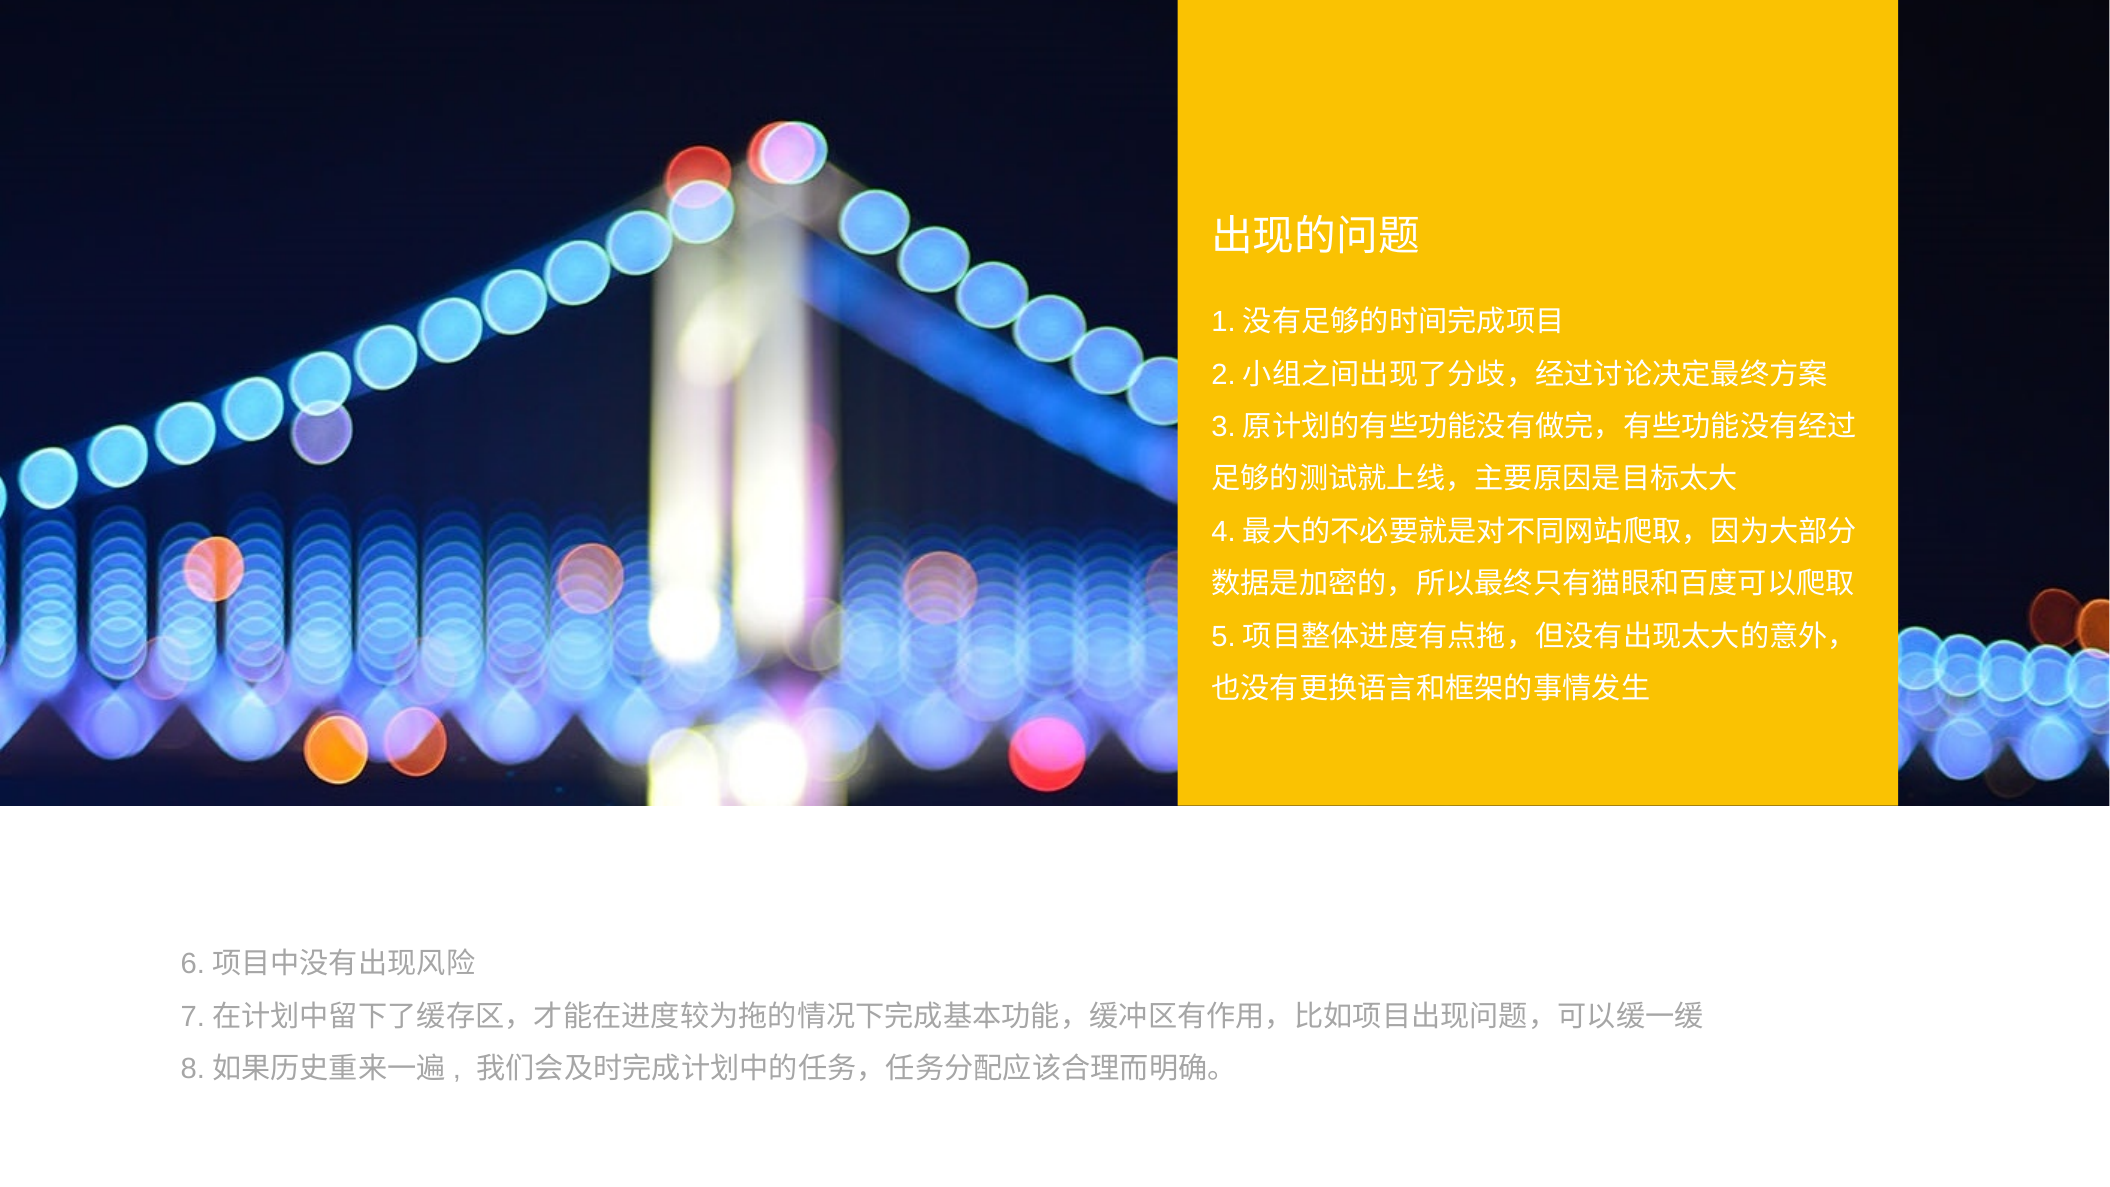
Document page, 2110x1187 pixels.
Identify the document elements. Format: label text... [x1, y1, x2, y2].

text_box 1.没有足够的时间完成项目 2.小组之间出现了分歧，经过讨论决定最终方案 3.原计划的有些功能没有做完，有些功能没有经过足够的测试就上线，主要原因是目标太大 4.最大的不必要就是对不同网站爬取，因为大部分数据是加密的，所以最终只有猫眼和百度可以爬取 5.项目整体进度有点拖，但没有出现太大的意外，也没有更换语言和框架的事情发生 [1211, 285, 1865, 757]
text_box 出现的问题 [1211, 208, 1693, 259]
text_box [0, 0, 1177, 807]
text_box 6.项目中没有出现风险 7.在计划中留下了缓存区，才能在进度较为拖的情况下完成基本功能，缓冲区有作用，比如项目出现问题，可以缓一缓 8.如果历史重来一遍, 我们会及时完成计划中的任务，任务分配应该合理而明确。 [180, 927, 1894, 1085]
text_box [1899, 0, 2110, 807]
text_box [1177, 0, 1899, 807]
